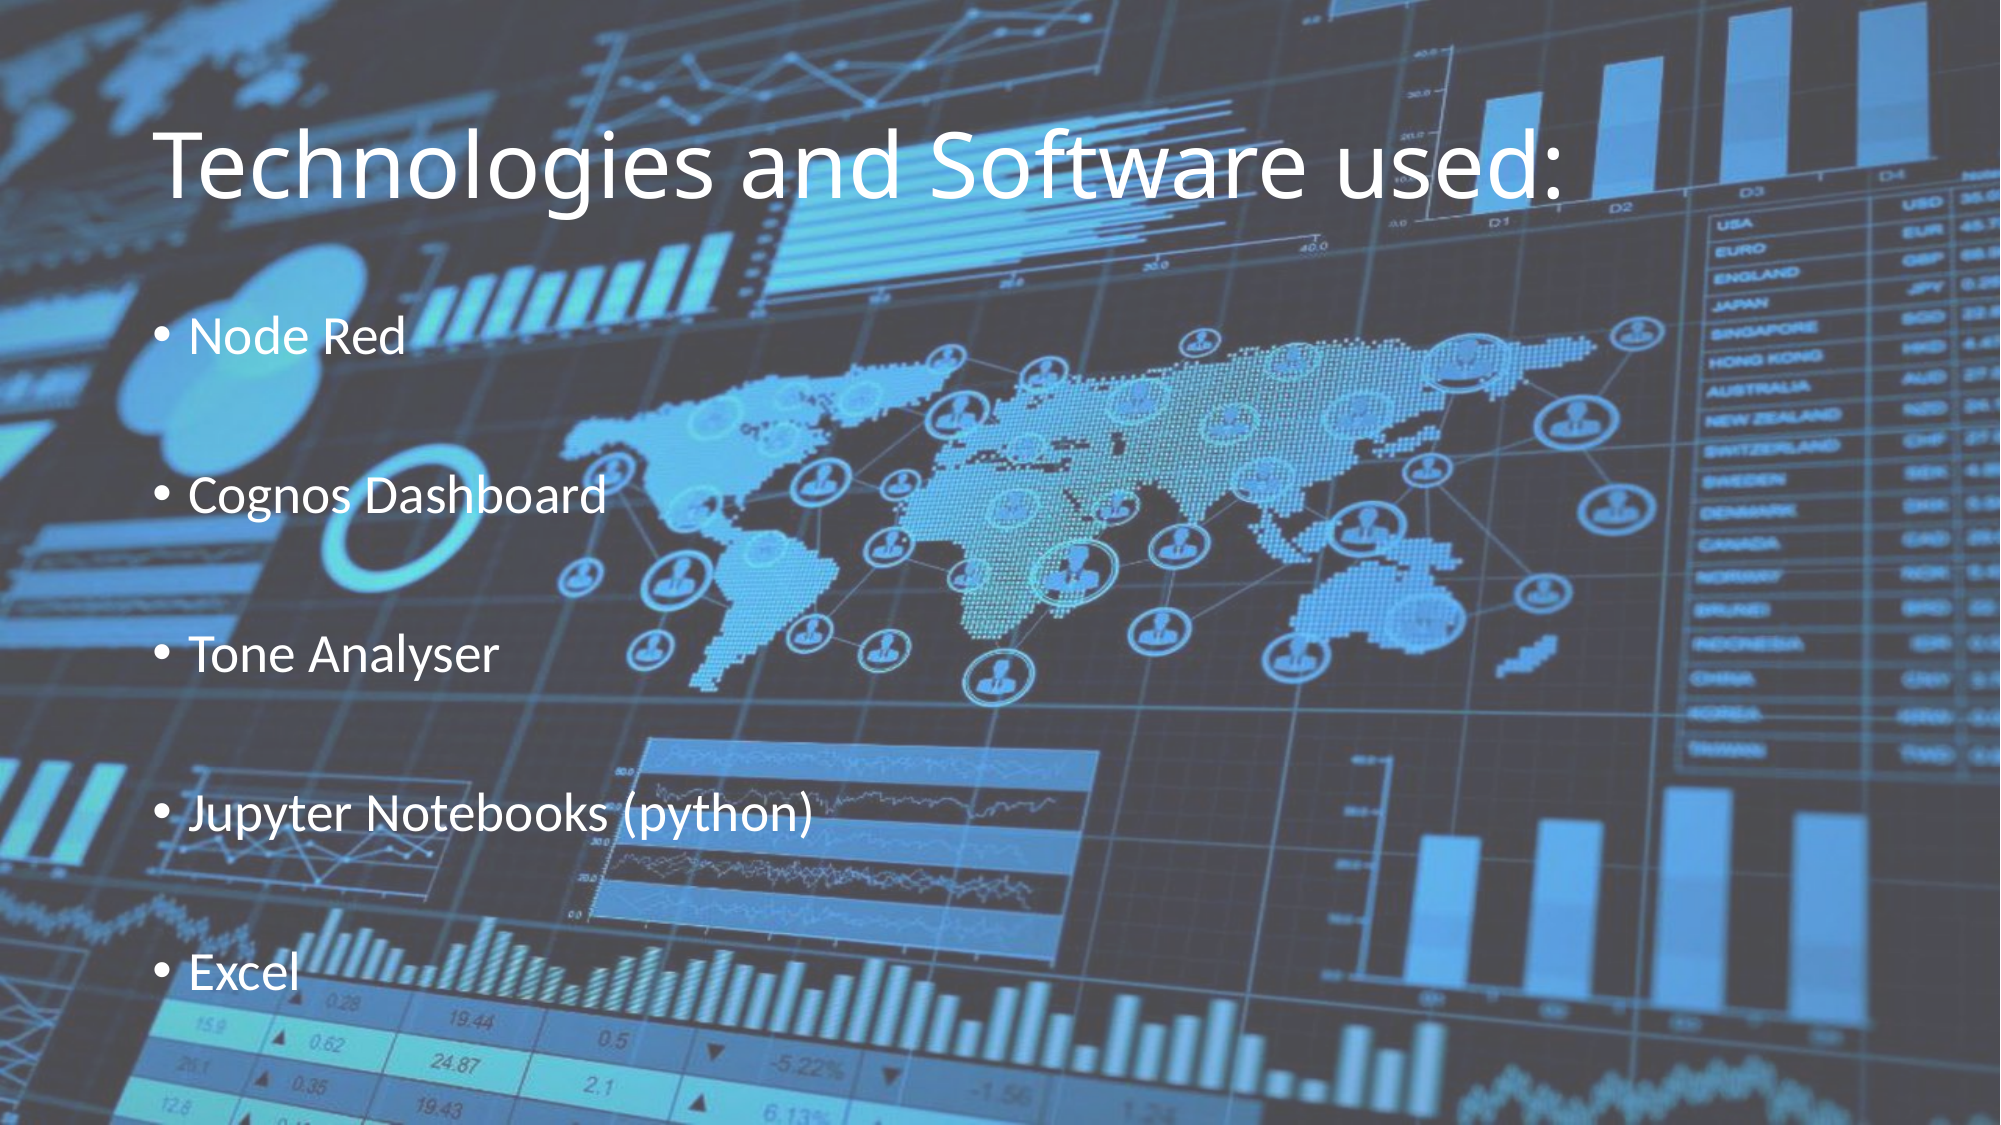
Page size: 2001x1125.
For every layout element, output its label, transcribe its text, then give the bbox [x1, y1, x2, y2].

list Node Red Cognos Dashboard Tone Analyser Jupyter Notebooks (python) Excel [137, 299, 1863, 1014]
title Technologies and Software used: [137, 59, 1863, 278]
